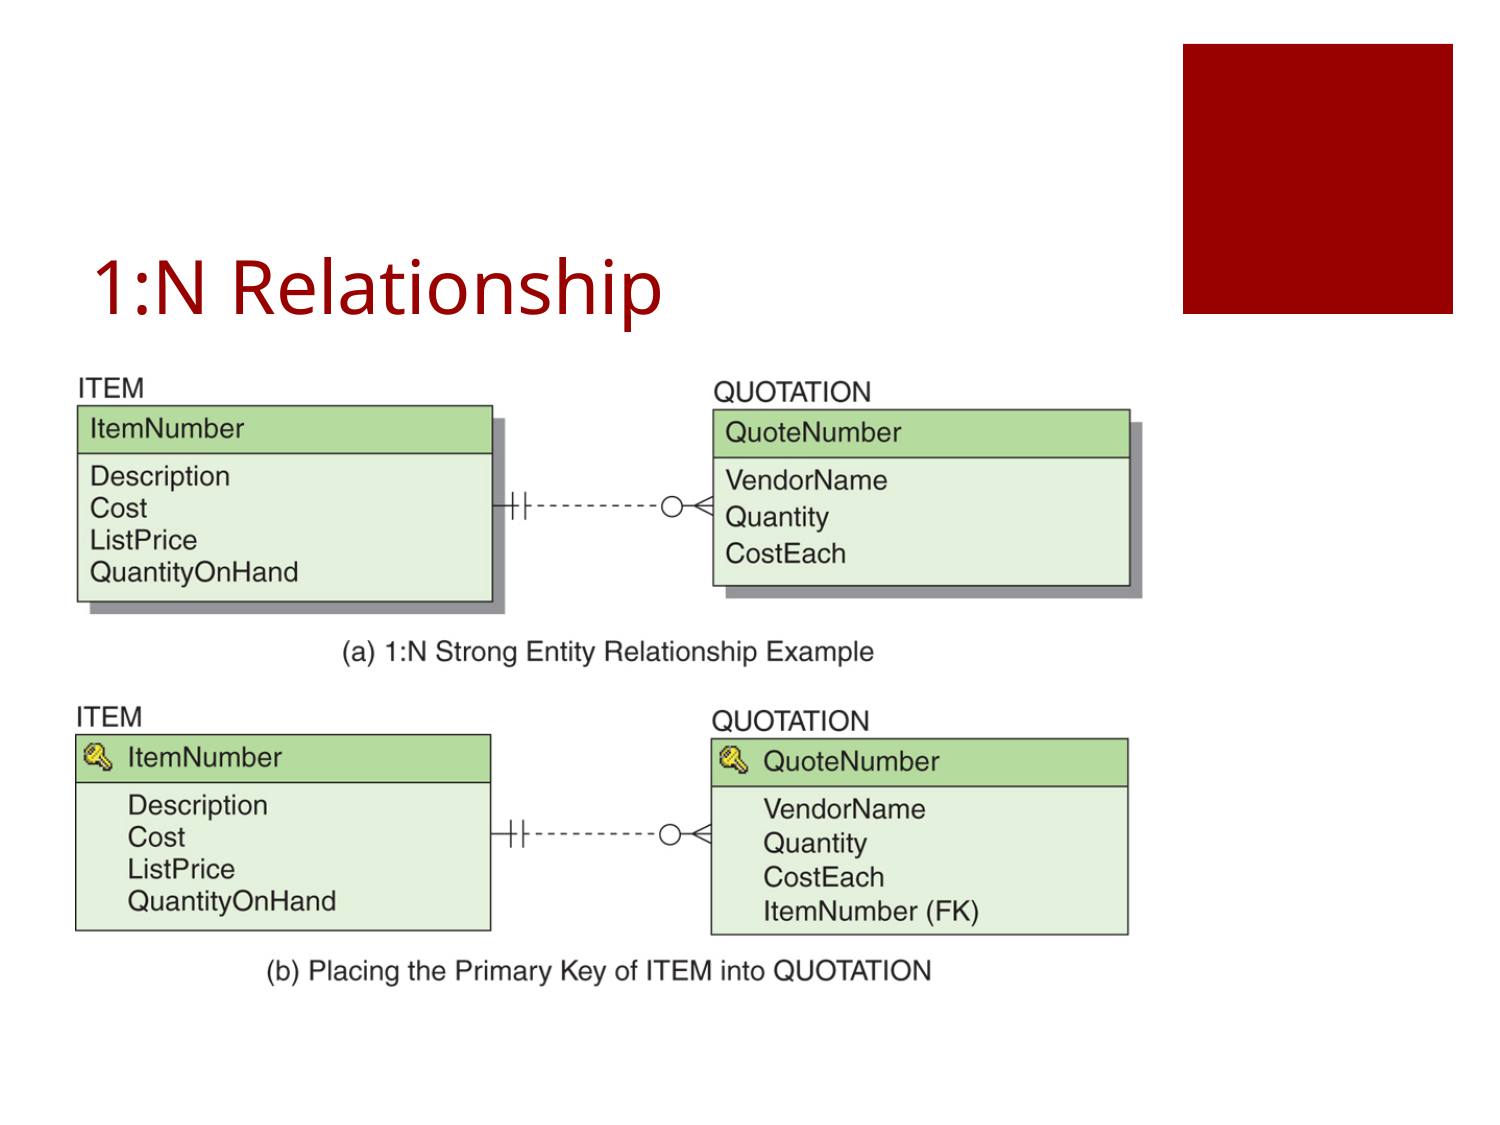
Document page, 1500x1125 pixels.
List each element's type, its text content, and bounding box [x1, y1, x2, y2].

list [74, 361, 1144, 1006]
title 1:N Relationship [75, 149, 1143, 338]
